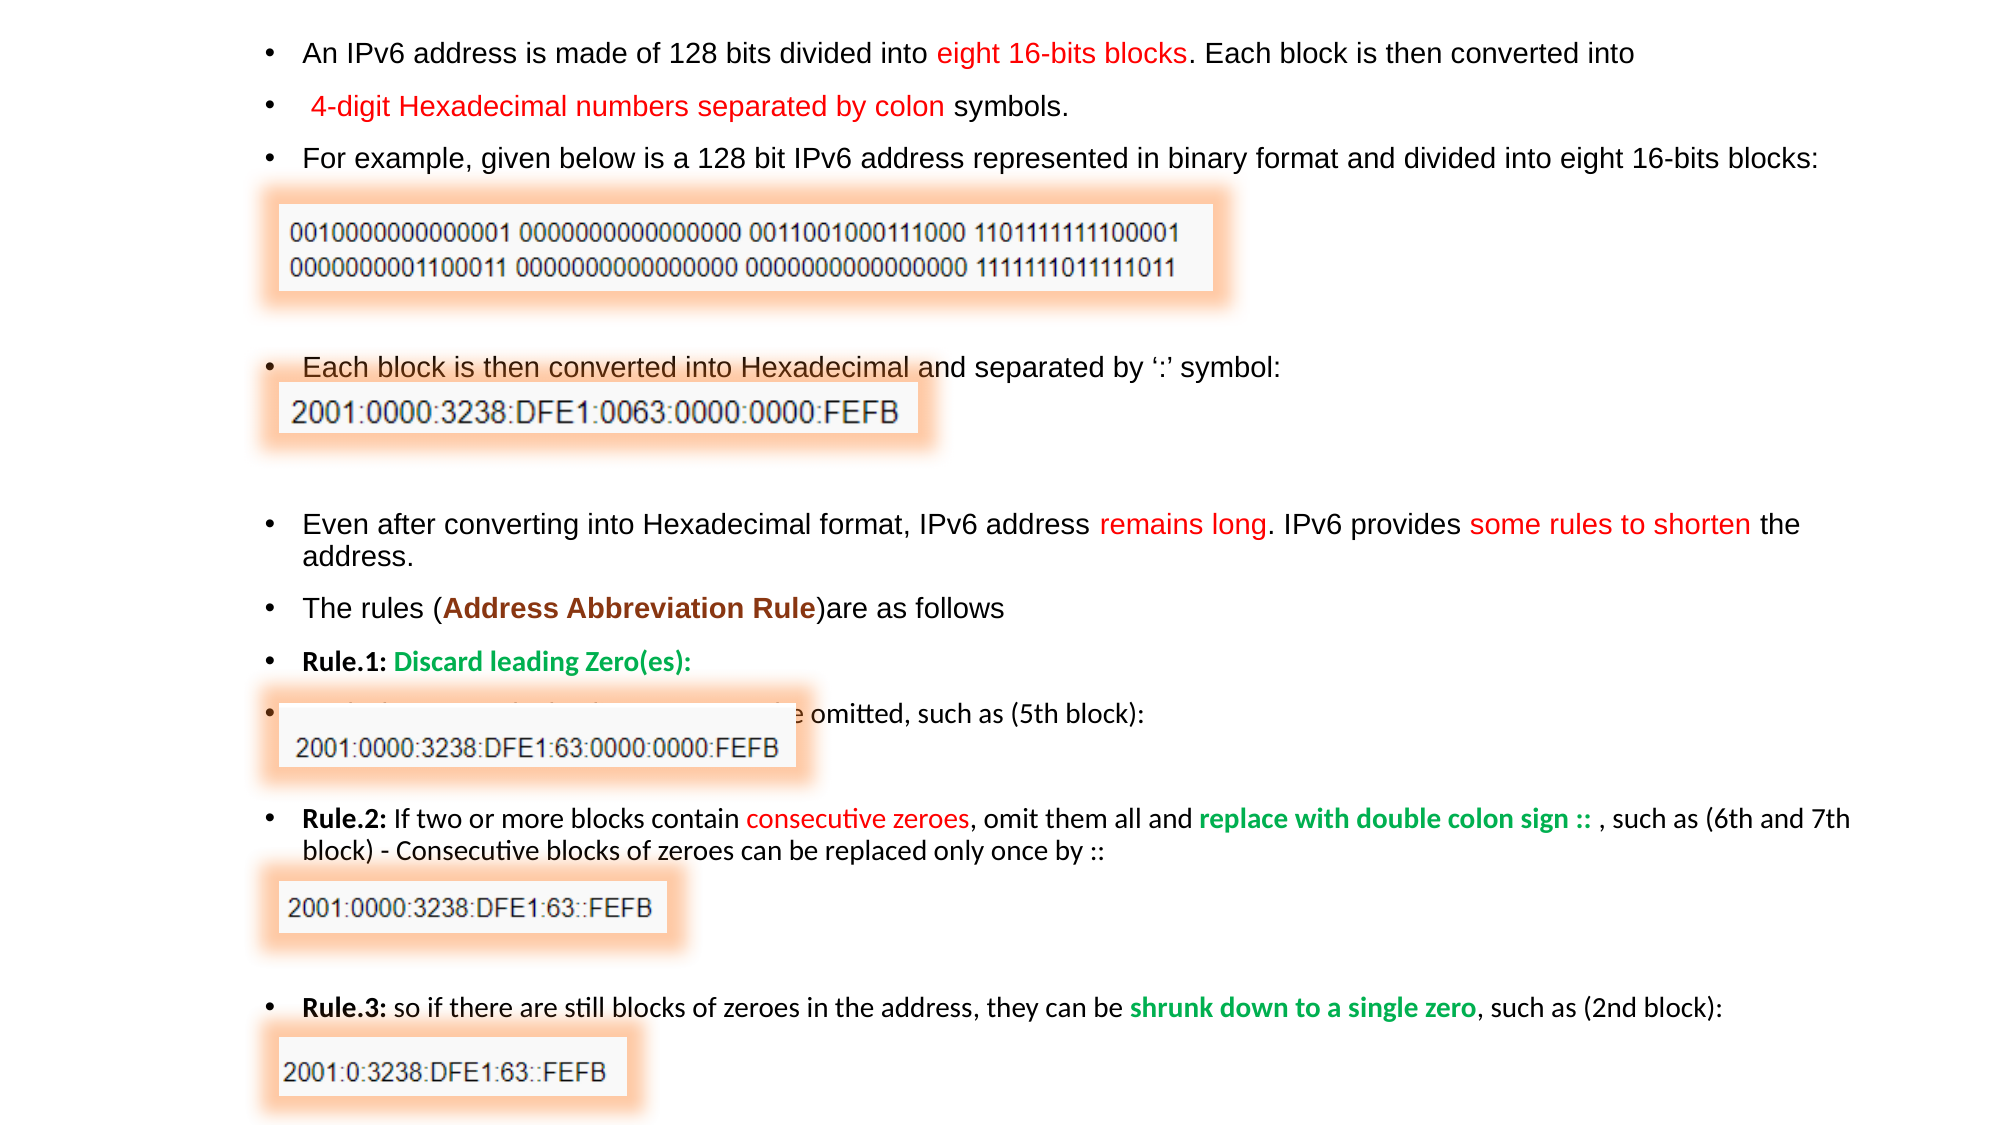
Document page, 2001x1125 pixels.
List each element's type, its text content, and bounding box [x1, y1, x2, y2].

picture [279, 703, 796, 767]
picture [279, 204, 1213, 291]
picture [279, 1037, 627, 1096]
list An IPv6 address is made of 128 bits divided into eight 16-bits blocks. Each block is then converted into 4-digit Hexadecimal numbers separated by colon symbols. For example, given below is a 128 bit IPv6 address represented in binary format and divided into eight 16-bits blocks: Each block is then converted into Hexadecimal and separated by ‘:’ symbol: Even after converting into Hexadecimal format, IPv6 address remains long. IPv6 provides some rules to shorten the address. The rules (Address Abbreviation Rule)are as follows Rule.1: Discard leading Zero(es): In Block 5, 0063, the leading two 0s can be omitted, such as (5th block): Rule.2: If two or more blocks contain consecutive zeroes, omit them all and replace with double colon sign :: , such as (6th and 7th block) - Consecutive blocks of zeroes can be replaced only once by :: Rule.3: so if there are still blocks of zeroes in the address, they can be shrunk down to a single zero, such as (2nd block): [249, 30, 1867, 1100]
picture [279, 381, 918, 433]
picture [279, 881, 667, 933]
